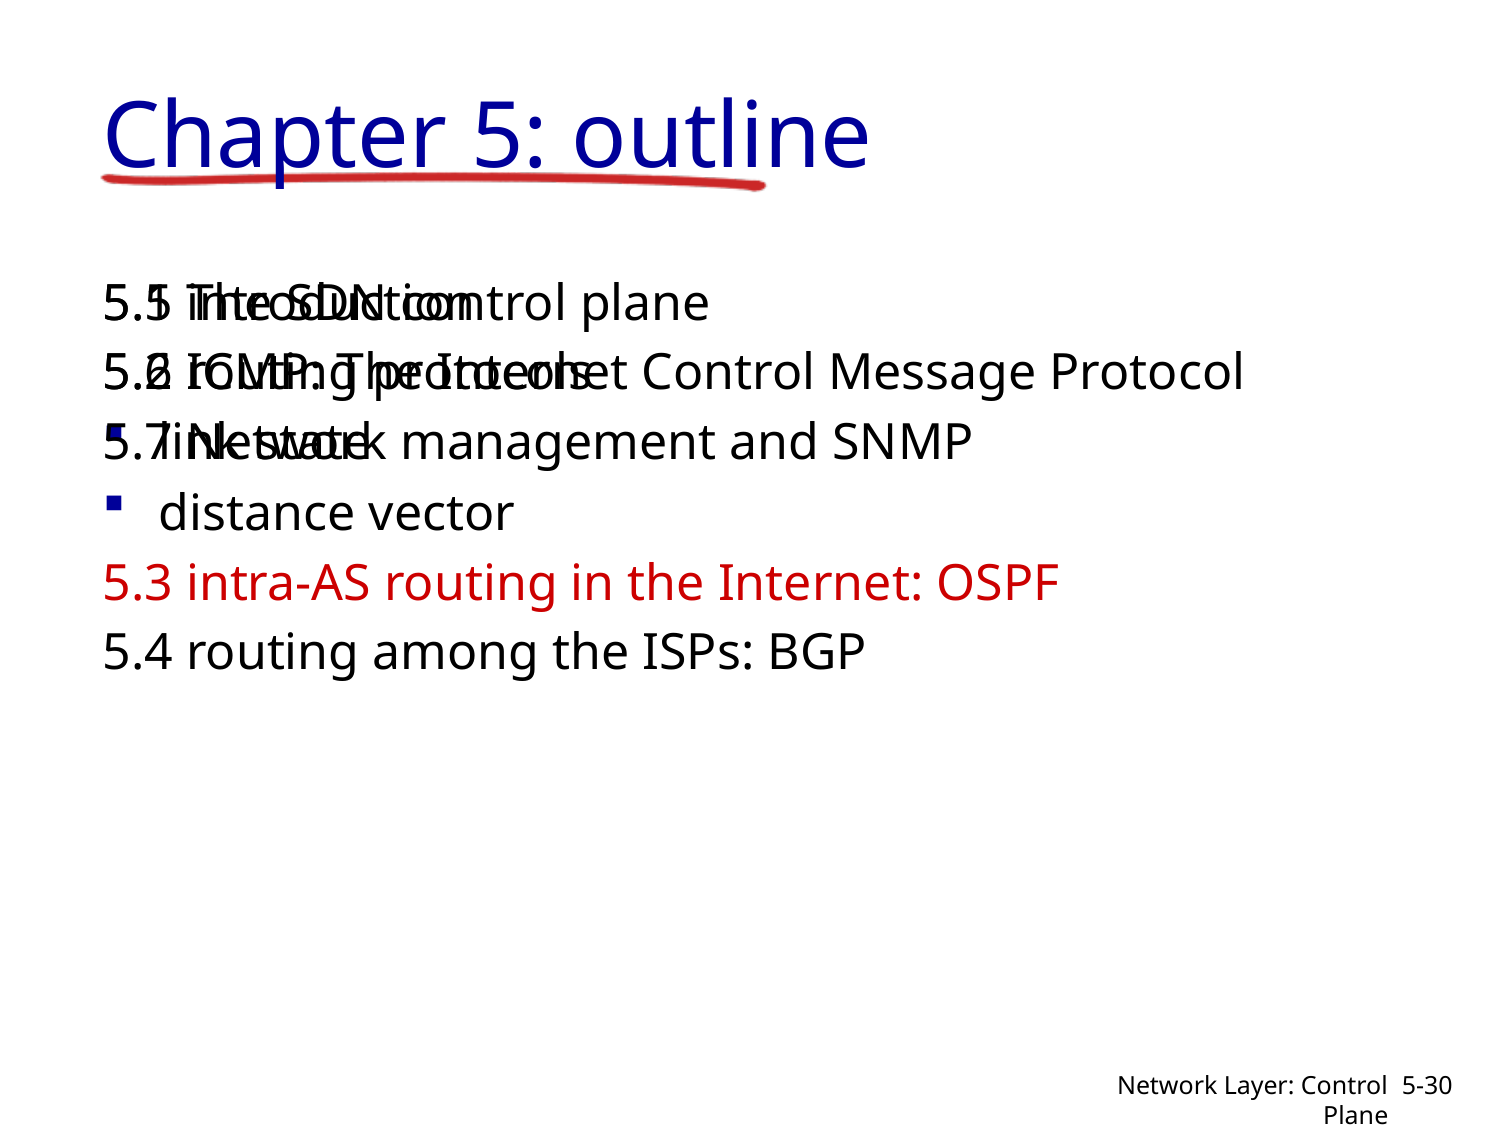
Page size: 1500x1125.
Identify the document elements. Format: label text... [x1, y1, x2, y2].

picture [98, 167, 774, 197]
text_box Chapter 5: outline [87, 37, 1363, 225]
list 5.5 The SDN control plane 5.6 ICMP: The Internet Control Message Protocol 5.7 Network management and SNMP [87, 262, 1363, 1025]
slide_number 5-30 [1387, 1062, 1478, 1107]
footer Network Layer: Control Plane [1045, 1062, 1404, 1102]
